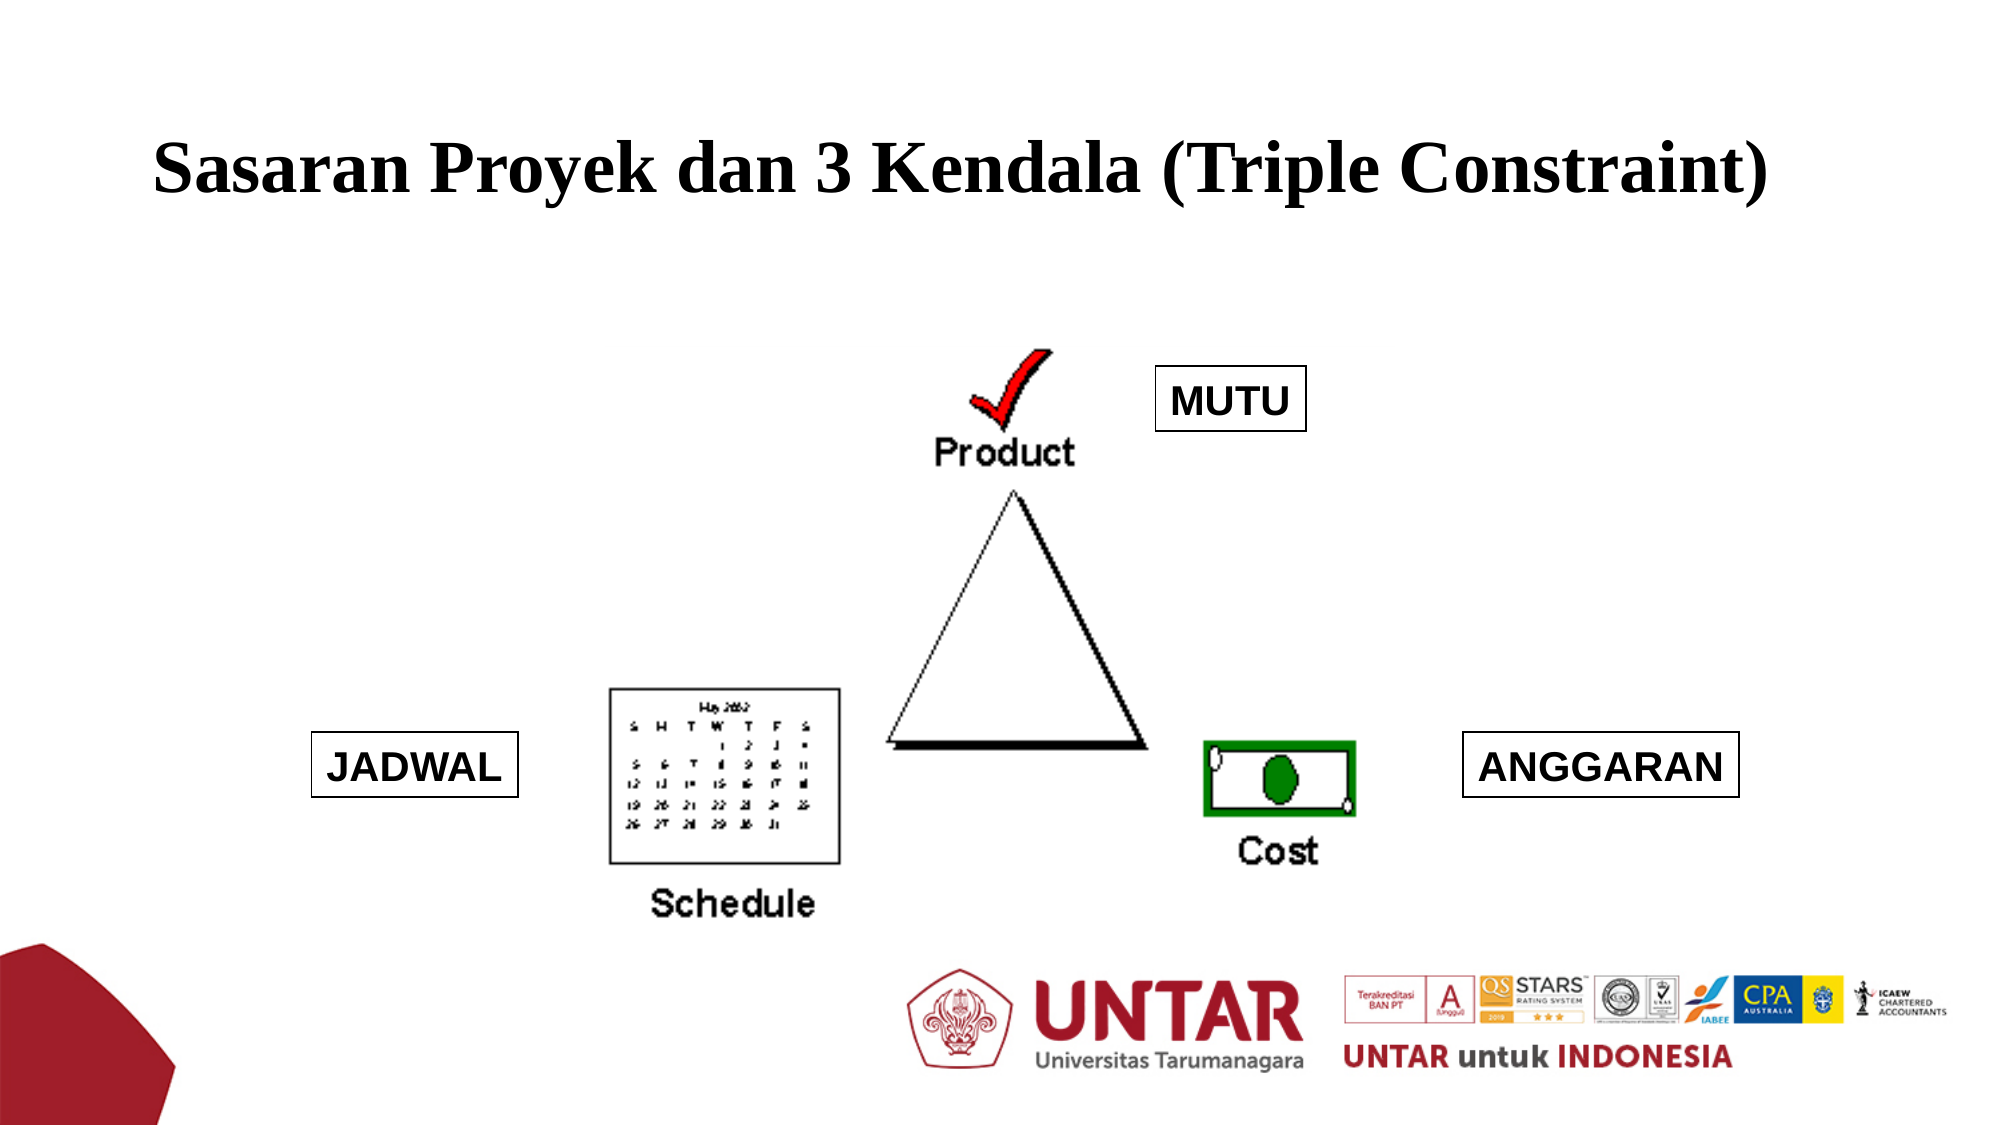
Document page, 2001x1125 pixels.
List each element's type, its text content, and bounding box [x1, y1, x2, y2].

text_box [1154, 366, 1741, 798]
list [605, 345, 1395, 956]
title Sasaran Proyek dan 3 Kendala (Triple Constraint) [137, 59, 1863, 278]
text_box JADWAL [311, 732, 518, 797]
picture [0, 0, 2001, 1125]
